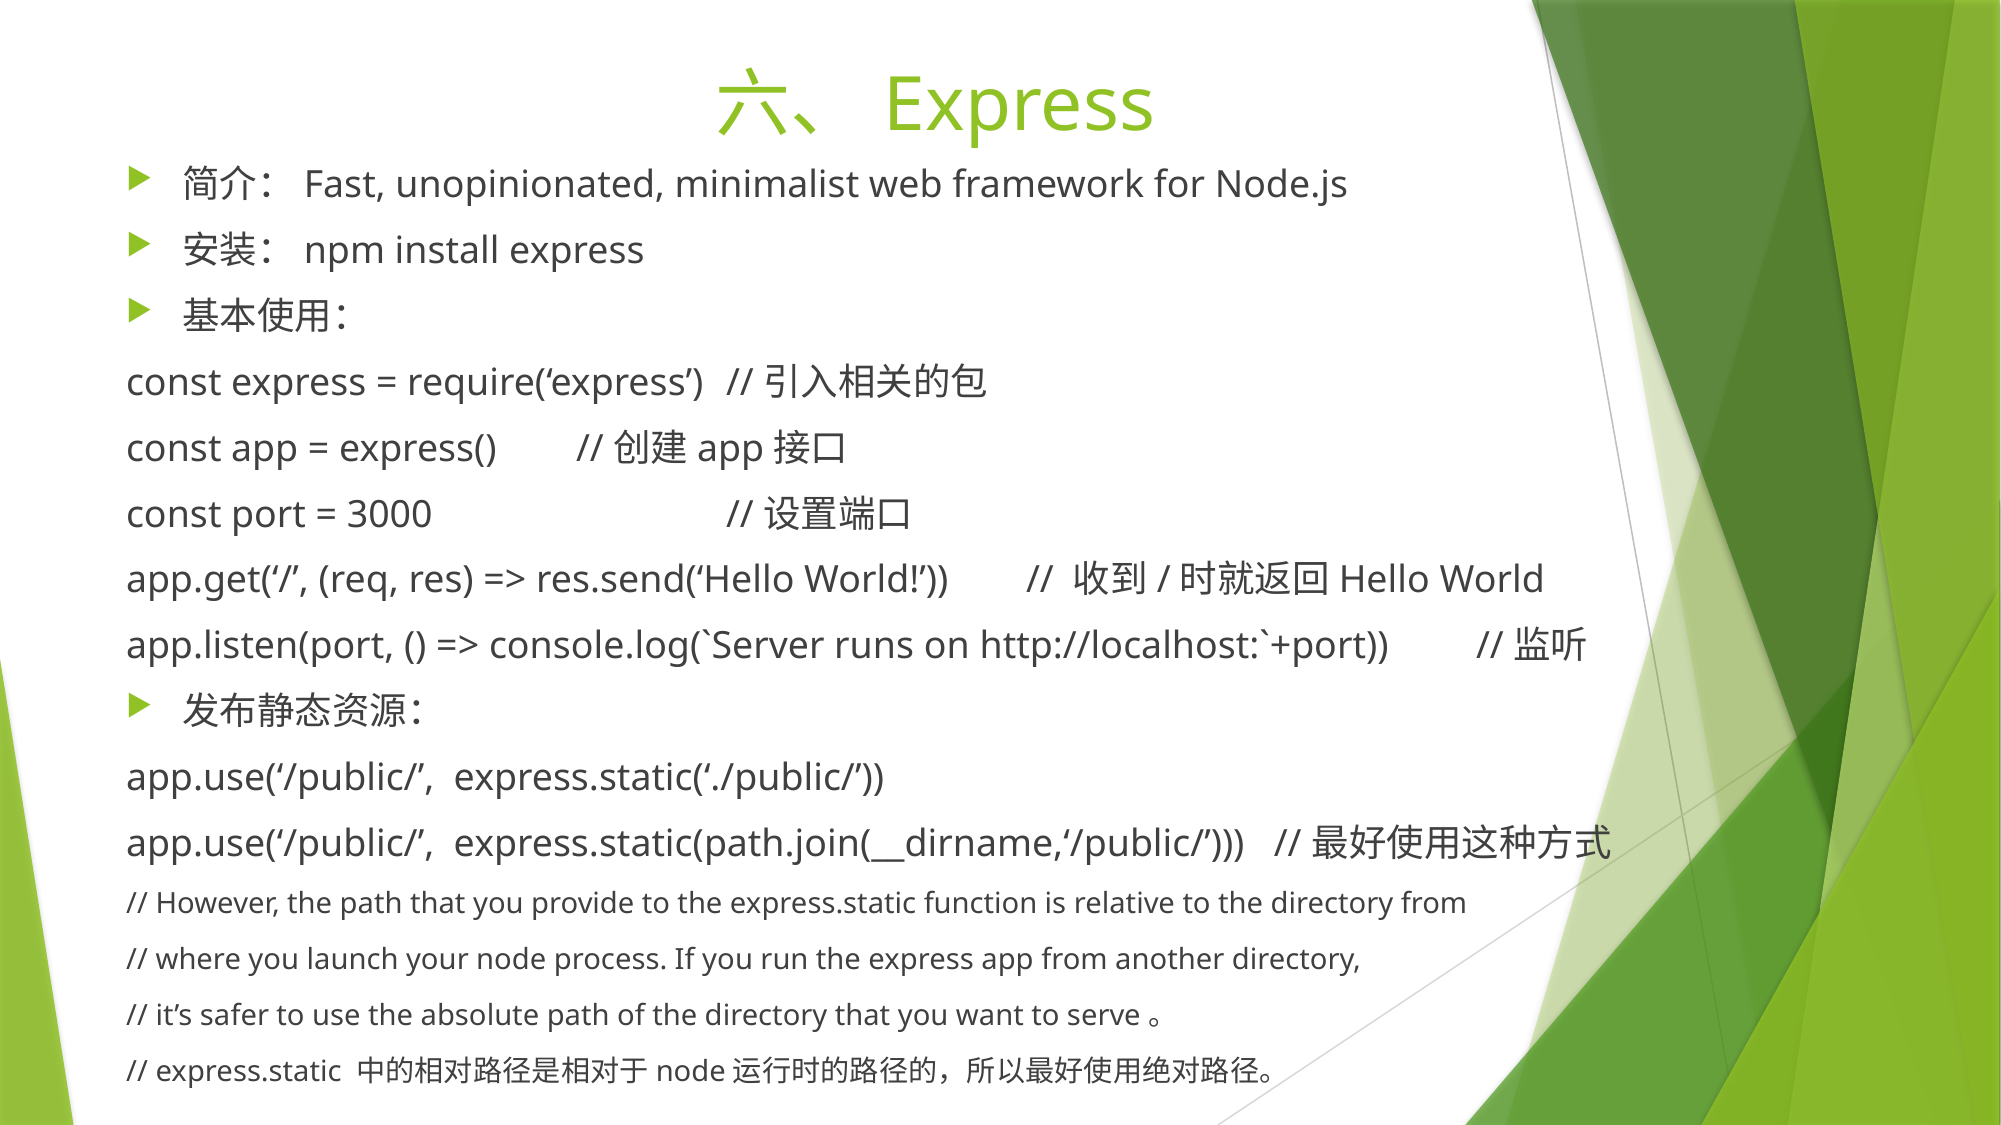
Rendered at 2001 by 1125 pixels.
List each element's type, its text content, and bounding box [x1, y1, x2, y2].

list 简介：Fast, unopinionated, minimalist web framework for Node.js 安装：npm install express 基本使用： const express = require(‘express’) //引入相关的包 const app = express() //创建app接口 const port = 3000 //设置端口 app.get(‘/’, (req, res) => res.send(‘Hello World!’)) // 收到/时就返回Hello World app.listen(port, () => console.log(`Server runs on http://localhost:`+port)) //监听 发布静态资源： app.use(‘/public/’, express.static(‘./public/’)) app.use(‘/public/’, express.static(path.join(__dirname,‘/public/’))) //最好使用这种方式 // However, the path that you provide to the express.static function is relative to the directory from // where you launch your node process. If you run the express app from another directory, // it’s safer to use the absolute path of the directory that you want to serve。 // express.static 中的相对路径是相对于node运行时的路径的，所以最好使用绝对路径。 [111, 152, 1761, 1103]
title 六、Express [111, 47, 1761, 152]
